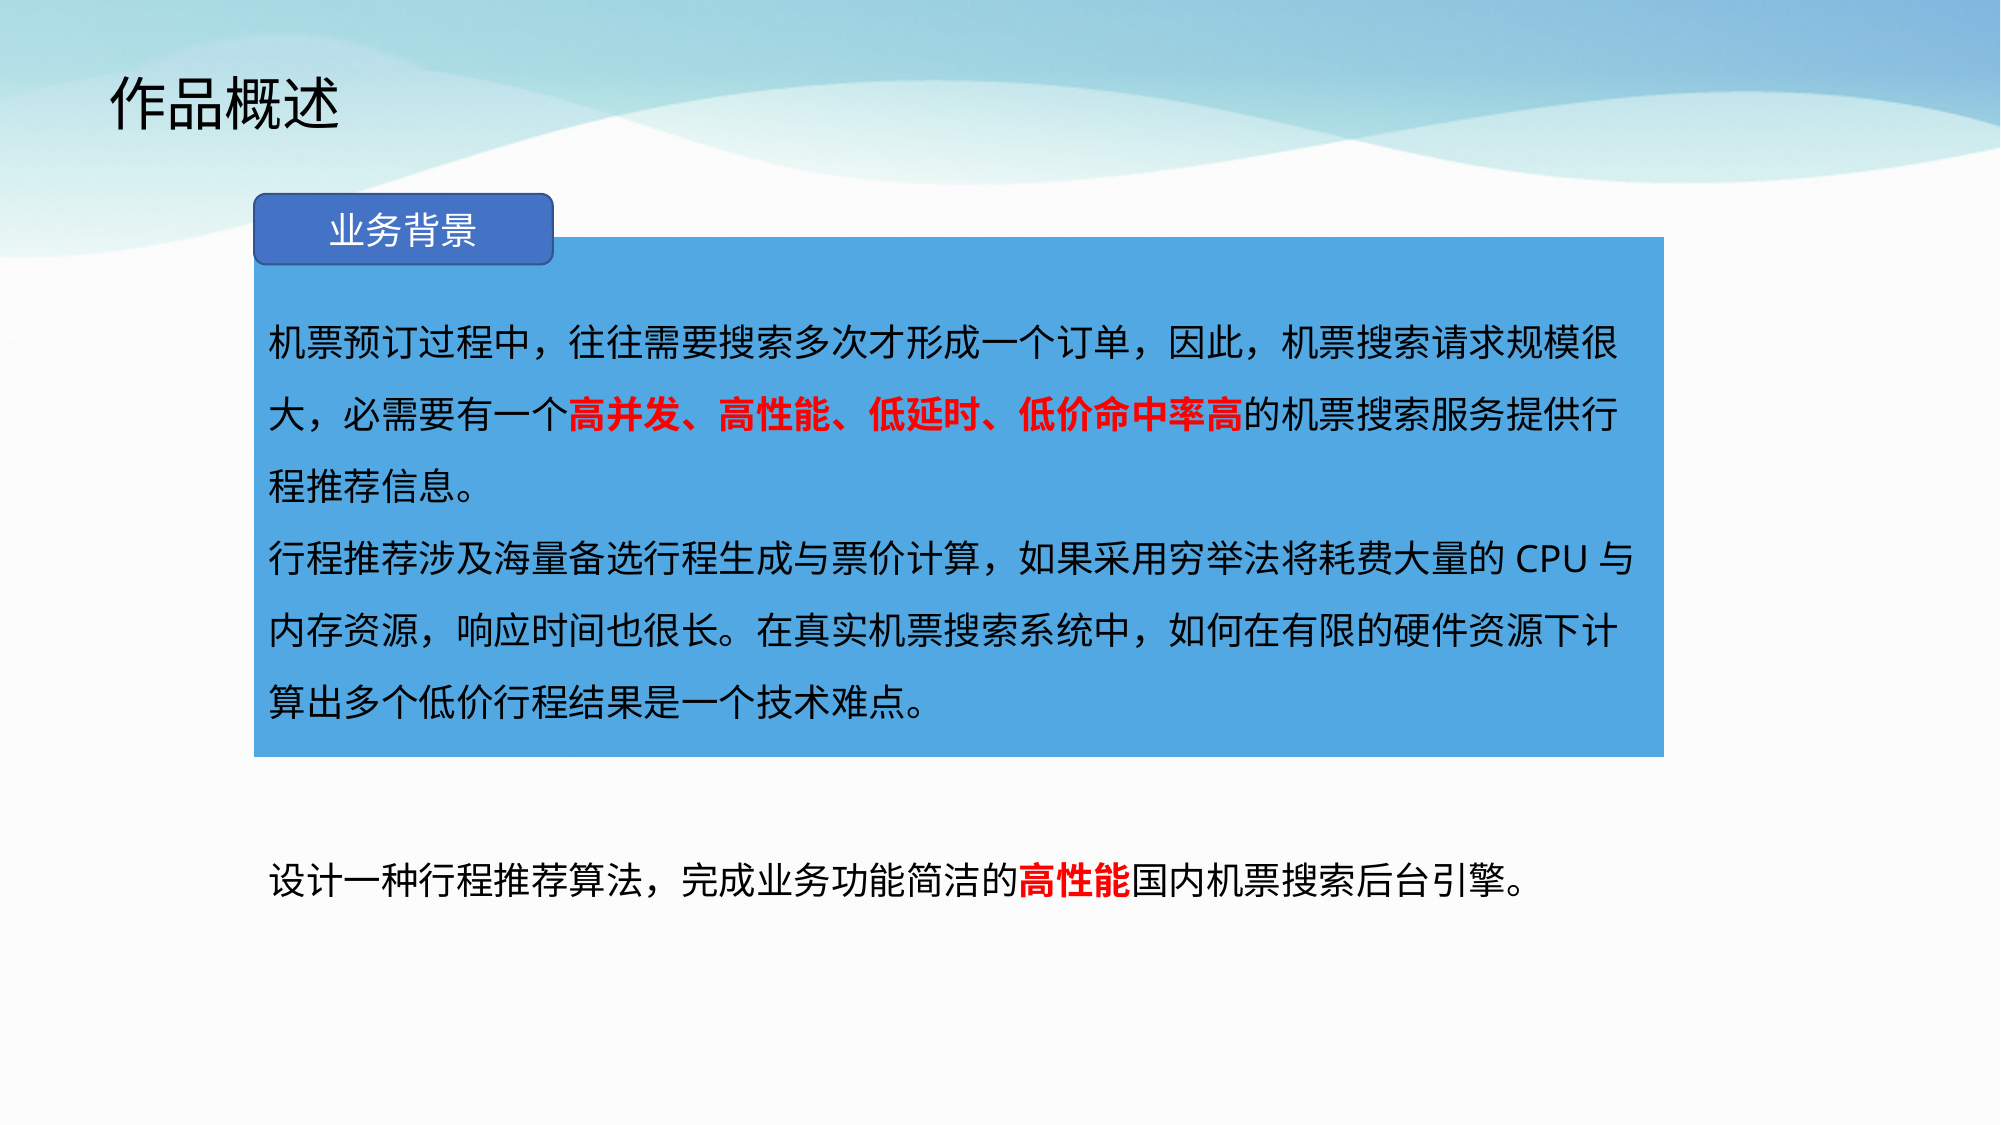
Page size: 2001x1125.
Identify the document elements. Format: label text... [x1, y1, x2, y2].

text_box 机票预订过程中，往往需要搜索多次才形成一个订单，因此，机票搜索请求规模很大，必需要有一个高并发、高性能、低延时、低价命中率高的机票搜索服务提供行程推荐信息。 行程推荐涉及海量备选行程生成与票价计算，如果采用穷举法将耗费大量的CPU与内存资源，响应时间也很长。在真实机票搜索系统中，如何在有限的硬件资源下计算出多个低价行程结果是一个技术难点。 [254, 284, 1665, 732]
text_box 设计一种行程推荐算法，完成业务功能简洁的高性能国内机票搜索后台引擎。 [253, 849, 1692, 910]
text_box 业务背景 [253, 192, 554, 266]
text_box [253, 236, 1665, 758]
picture [0, 0, 2001, 1125]
text_box 作品概述 [93, 89, 437, 145]
